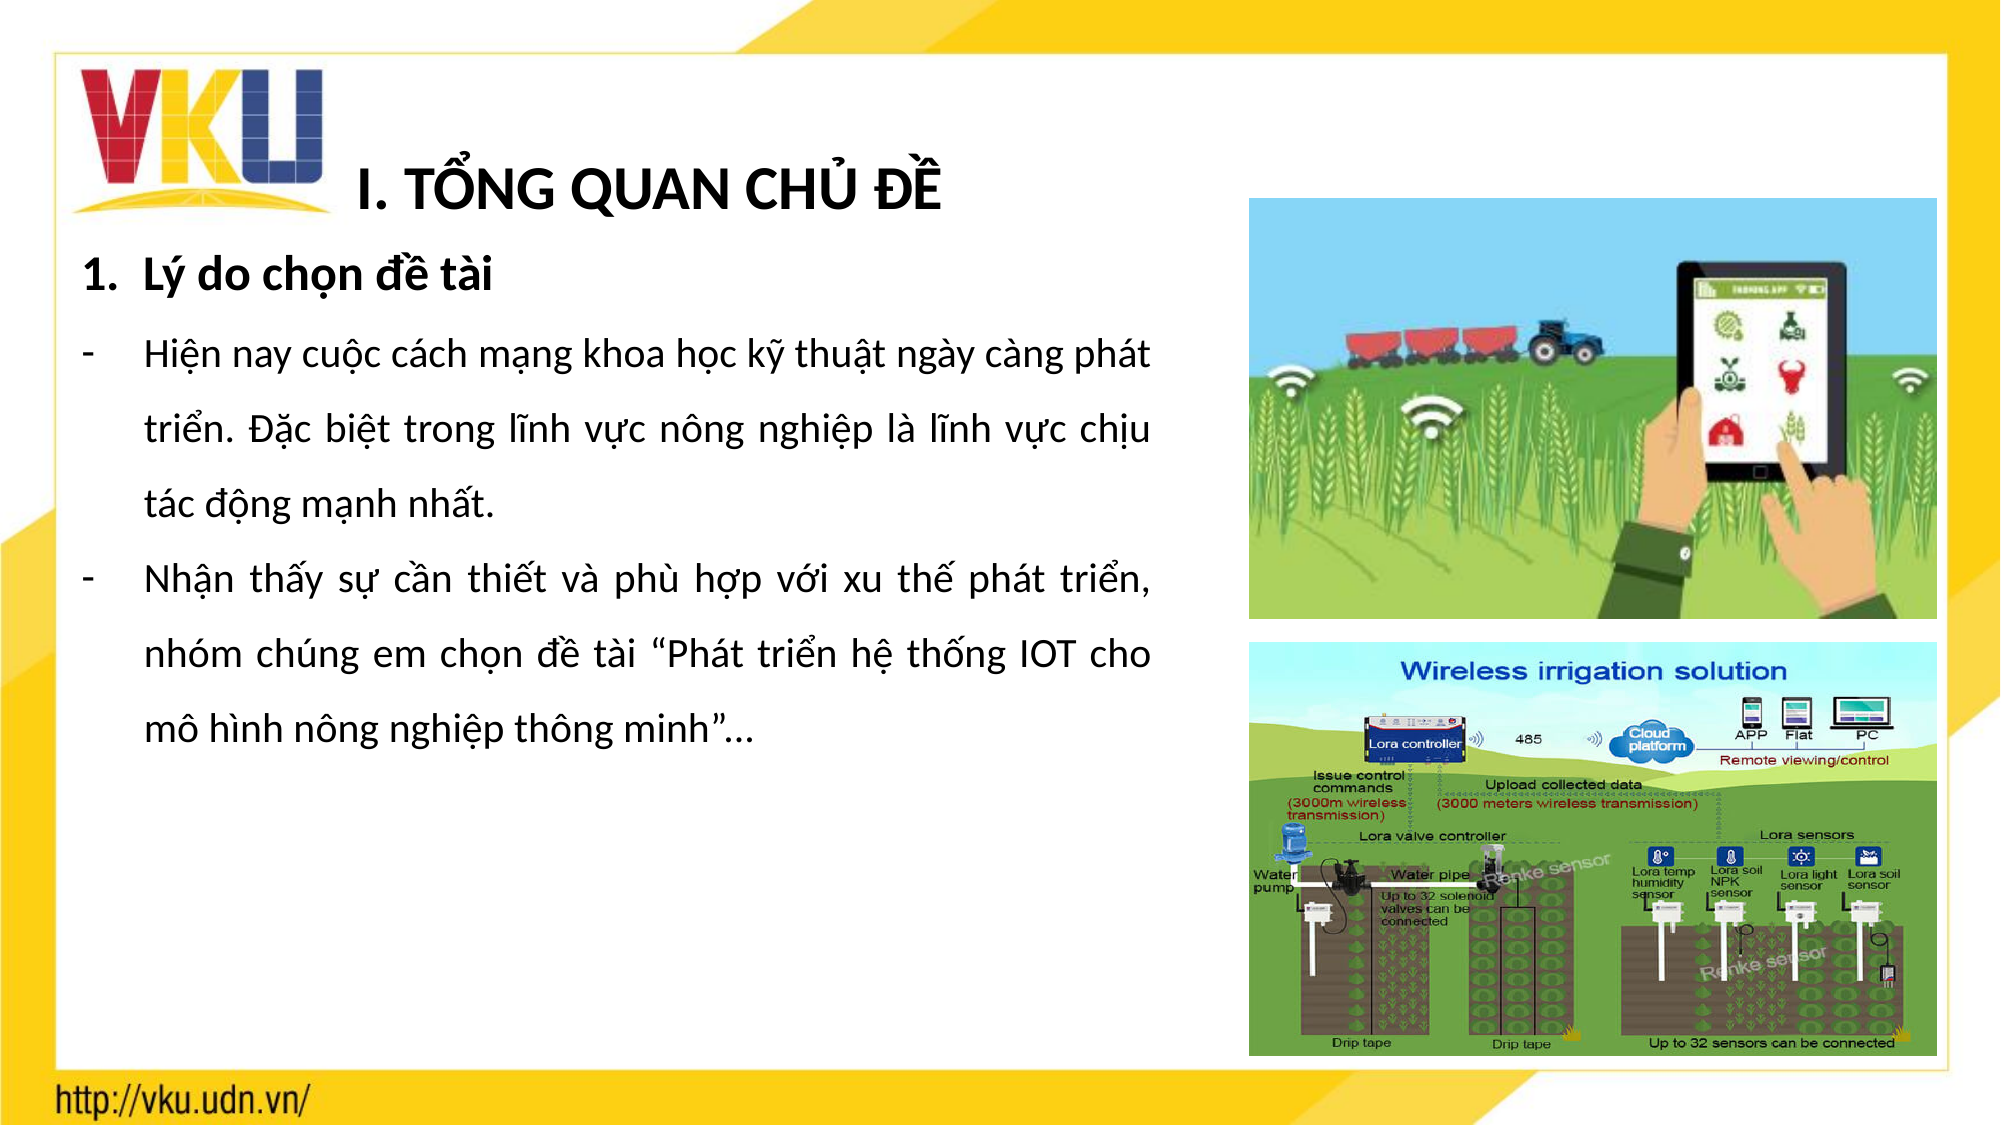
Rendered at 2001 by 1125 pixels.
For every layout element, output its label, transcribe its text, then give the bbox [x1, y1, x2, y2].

picture [0, 0, 2001, 1125]
list Lý do chọn đề tài Hiện nay cuộc cách mạng khoa học kỹ thuật ngày càng phát triển. Đặc biệt trong lĩnh vực nông nghiệp là lĩnh vực chịu tác động mạnh nhất. Nhận thấy sự cần thiết và phù hợp với xu thế phát triển, nhóm chúng em chọn đề tài “Phát triển hệ thống IOT cho mô hình nông nghiệp thông minh”... [53, 239, 1168, 1038]
title I. TỔNG QUAN CHỦ ĐỀ [335, 69, 1863, 225]
